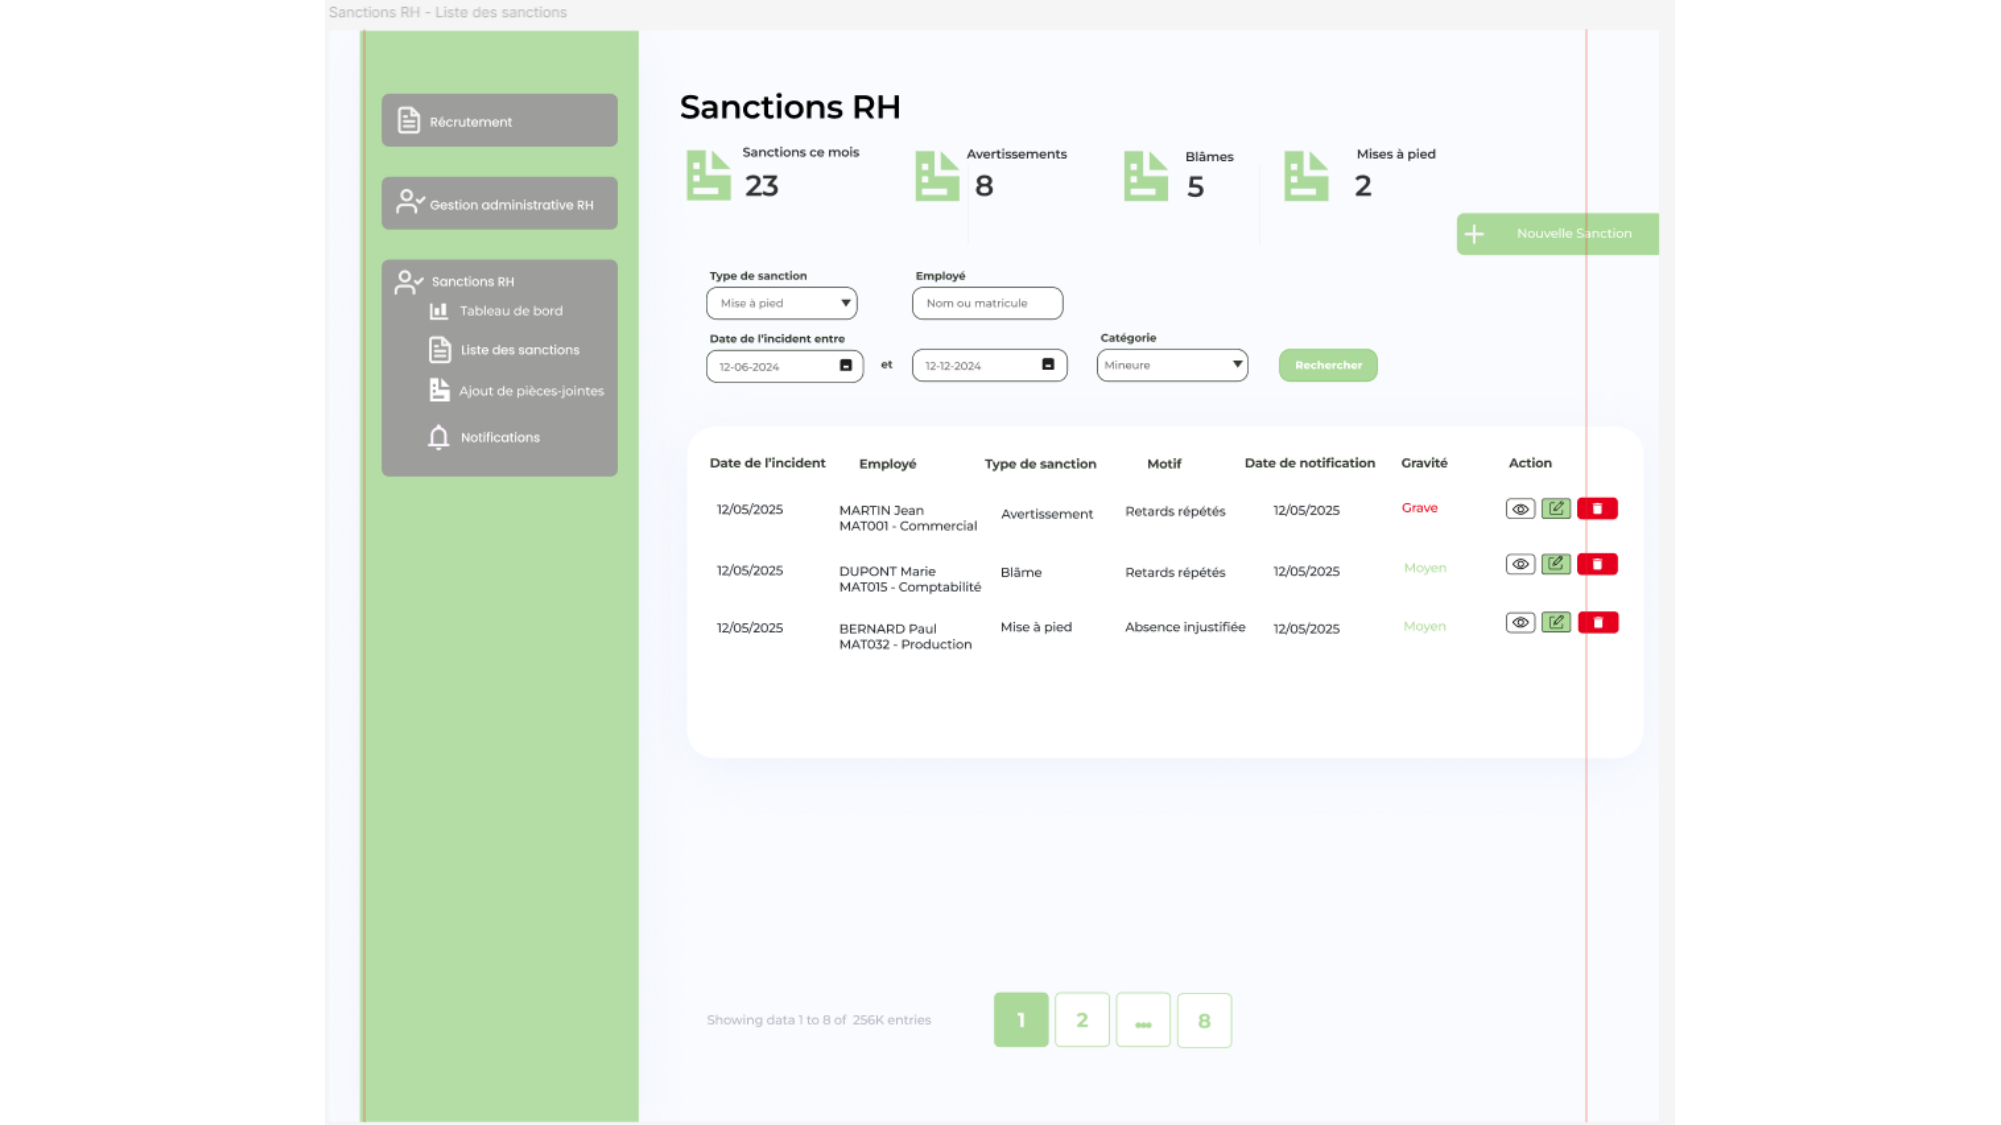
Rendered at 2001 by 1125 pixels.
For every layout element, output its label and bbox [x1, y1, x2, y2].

picture [324, 0, 1676, 1125]
